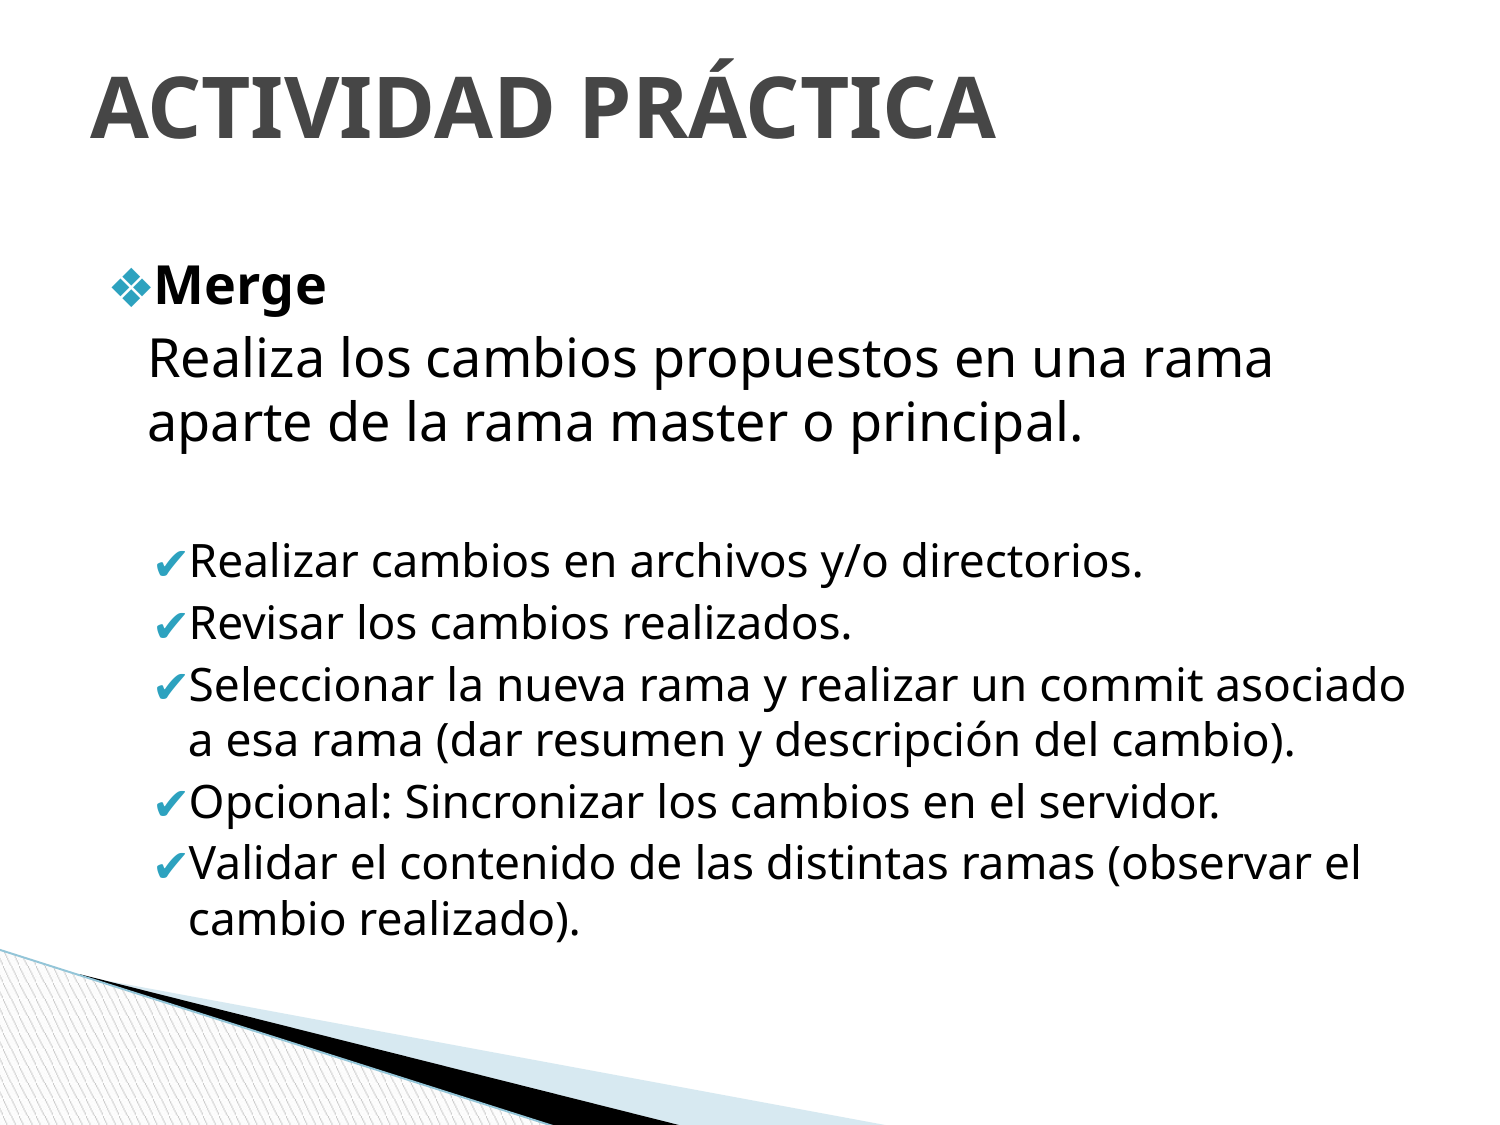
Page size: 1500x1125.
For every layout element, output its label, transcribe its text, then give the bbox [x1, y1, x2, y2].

list Merge Realiza los cambios propuestos en una rama aparte de la rama master o principal. Realizar cambios en archivos y/o directorios. Revisar los cambios realizados. Seleccionar la nueva rama y realizar un commit asociado a esa rama (dar resumen y descripción del cambio). Opcional: Sincronizar los cambios en el servidor. Validar el contenido de las distintas ramas (observar el cambio realizado). [75, 243, 1425, 986]
title ACTIVIDAD PRÁCTICA [75, 45, 1425, 233]
